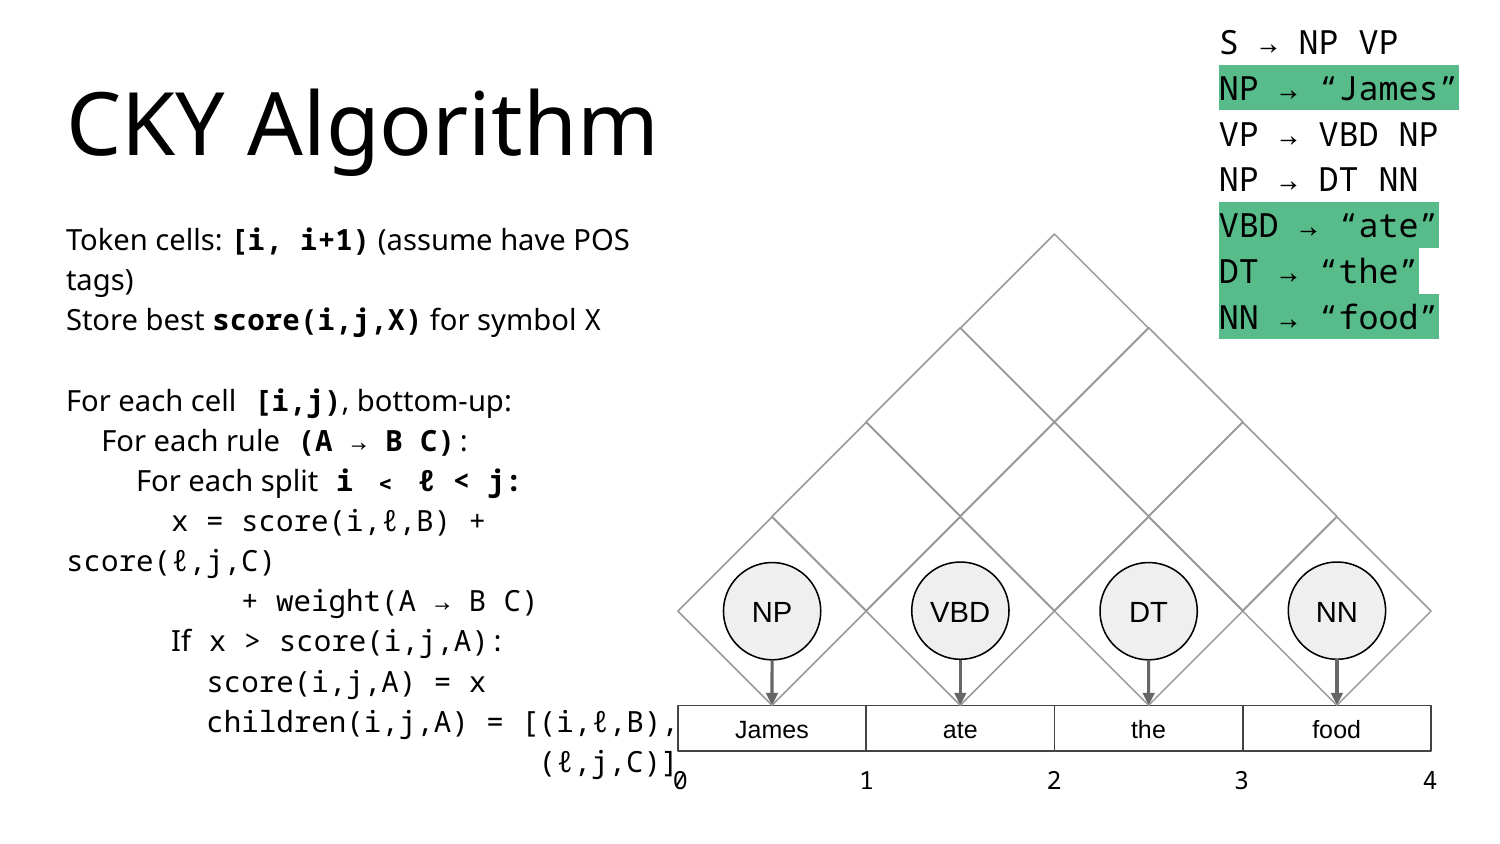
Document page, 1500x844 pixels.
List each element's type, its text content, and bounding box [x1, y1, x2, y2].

text_box ate [866, 716, 1054, 749]
text_box food [1242, 714, 1431, 749]
text_box the [1054, 716, 1242, 749]
list Token cells: [i, i+1) (assume have POS tags) Store best score(i,j,X) for symbol X For each cell [i,j), bottom-up: For each rule (A → B C): For each split i ﹤ ℓ < j: x = score(i,ℓ,B) + score(ℓ,j,C) + weight(A → B C) If x > score(i,j,A): score(i,j,A) = x children(i,j,A) = [(i,ℓ,B), (ℓ,j,C)] [51, 200, 708, 752]
list S → NP VP NP → “James” VP → VBD NP NP → DT NN VBD → “ate” DT → “the” NN → “food” [1128, 0, 1500, 410]
text_box James [677, 714, 866, 749]
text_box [656, 750, 1455, 808]
title CKY Algorithm [51, 51, 1128, 189]
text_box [677, 233, 1432, 706]
